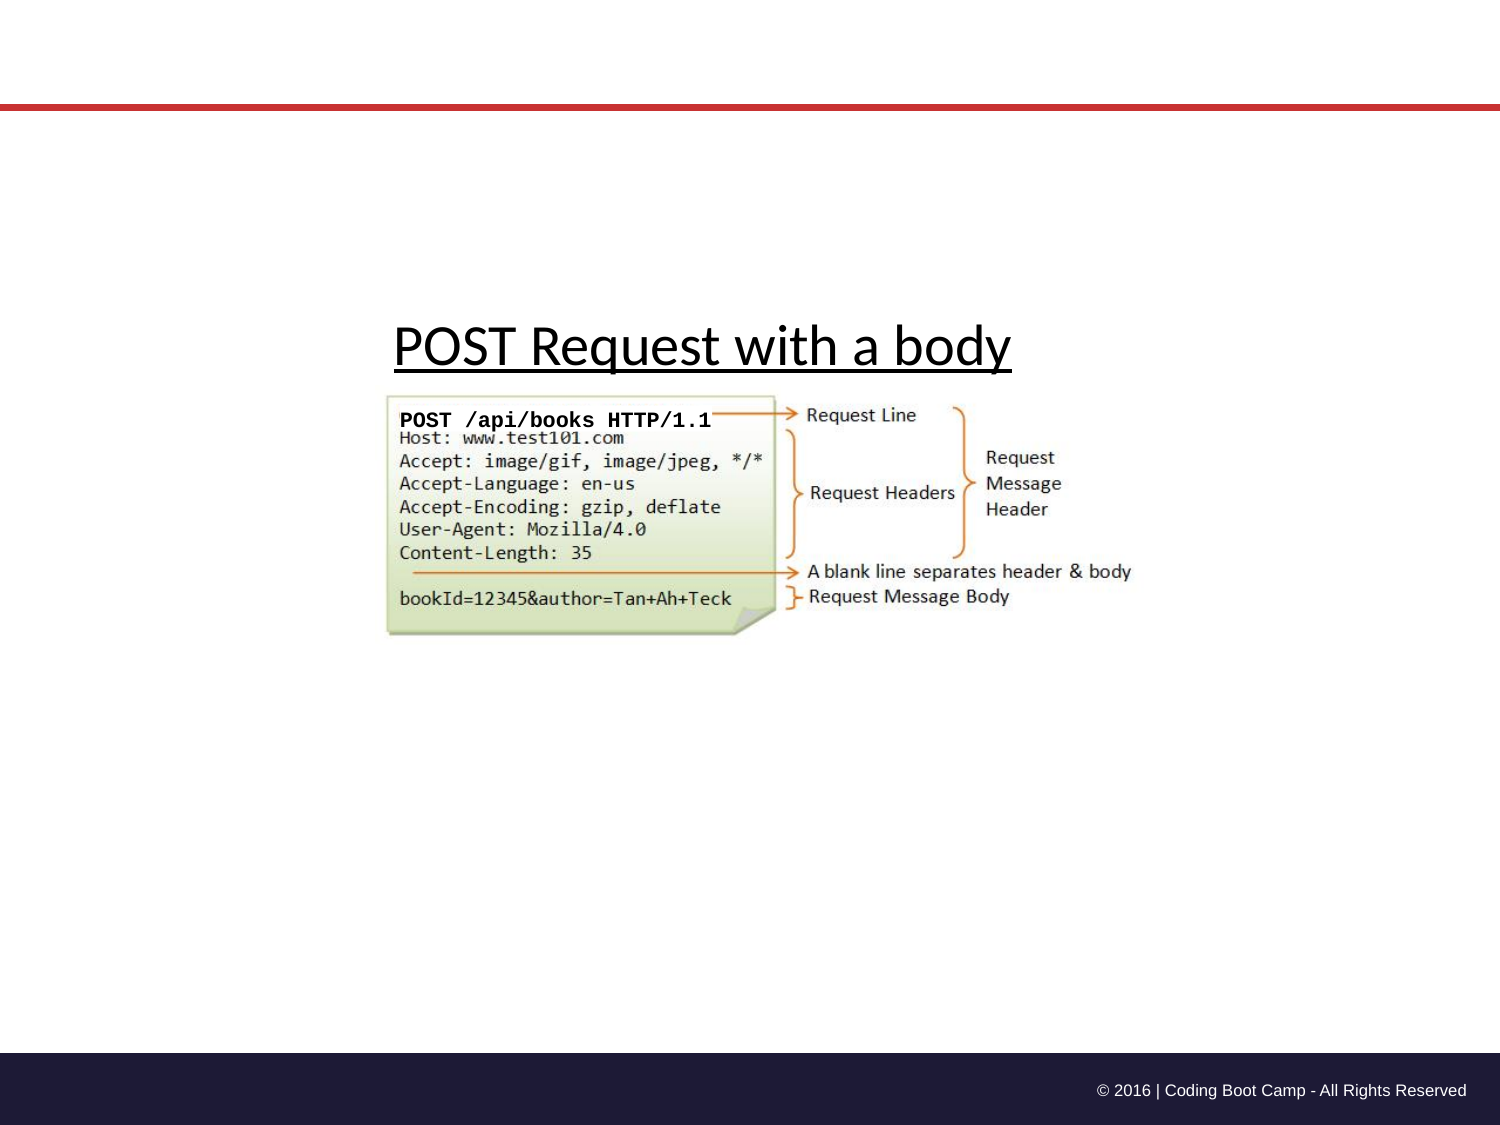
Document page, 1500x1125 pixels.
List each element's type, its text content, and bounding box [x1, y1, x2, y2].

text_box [374, 385, 1144, 645]
text_box POST Request with a body [379, 299, 1028, 385]
